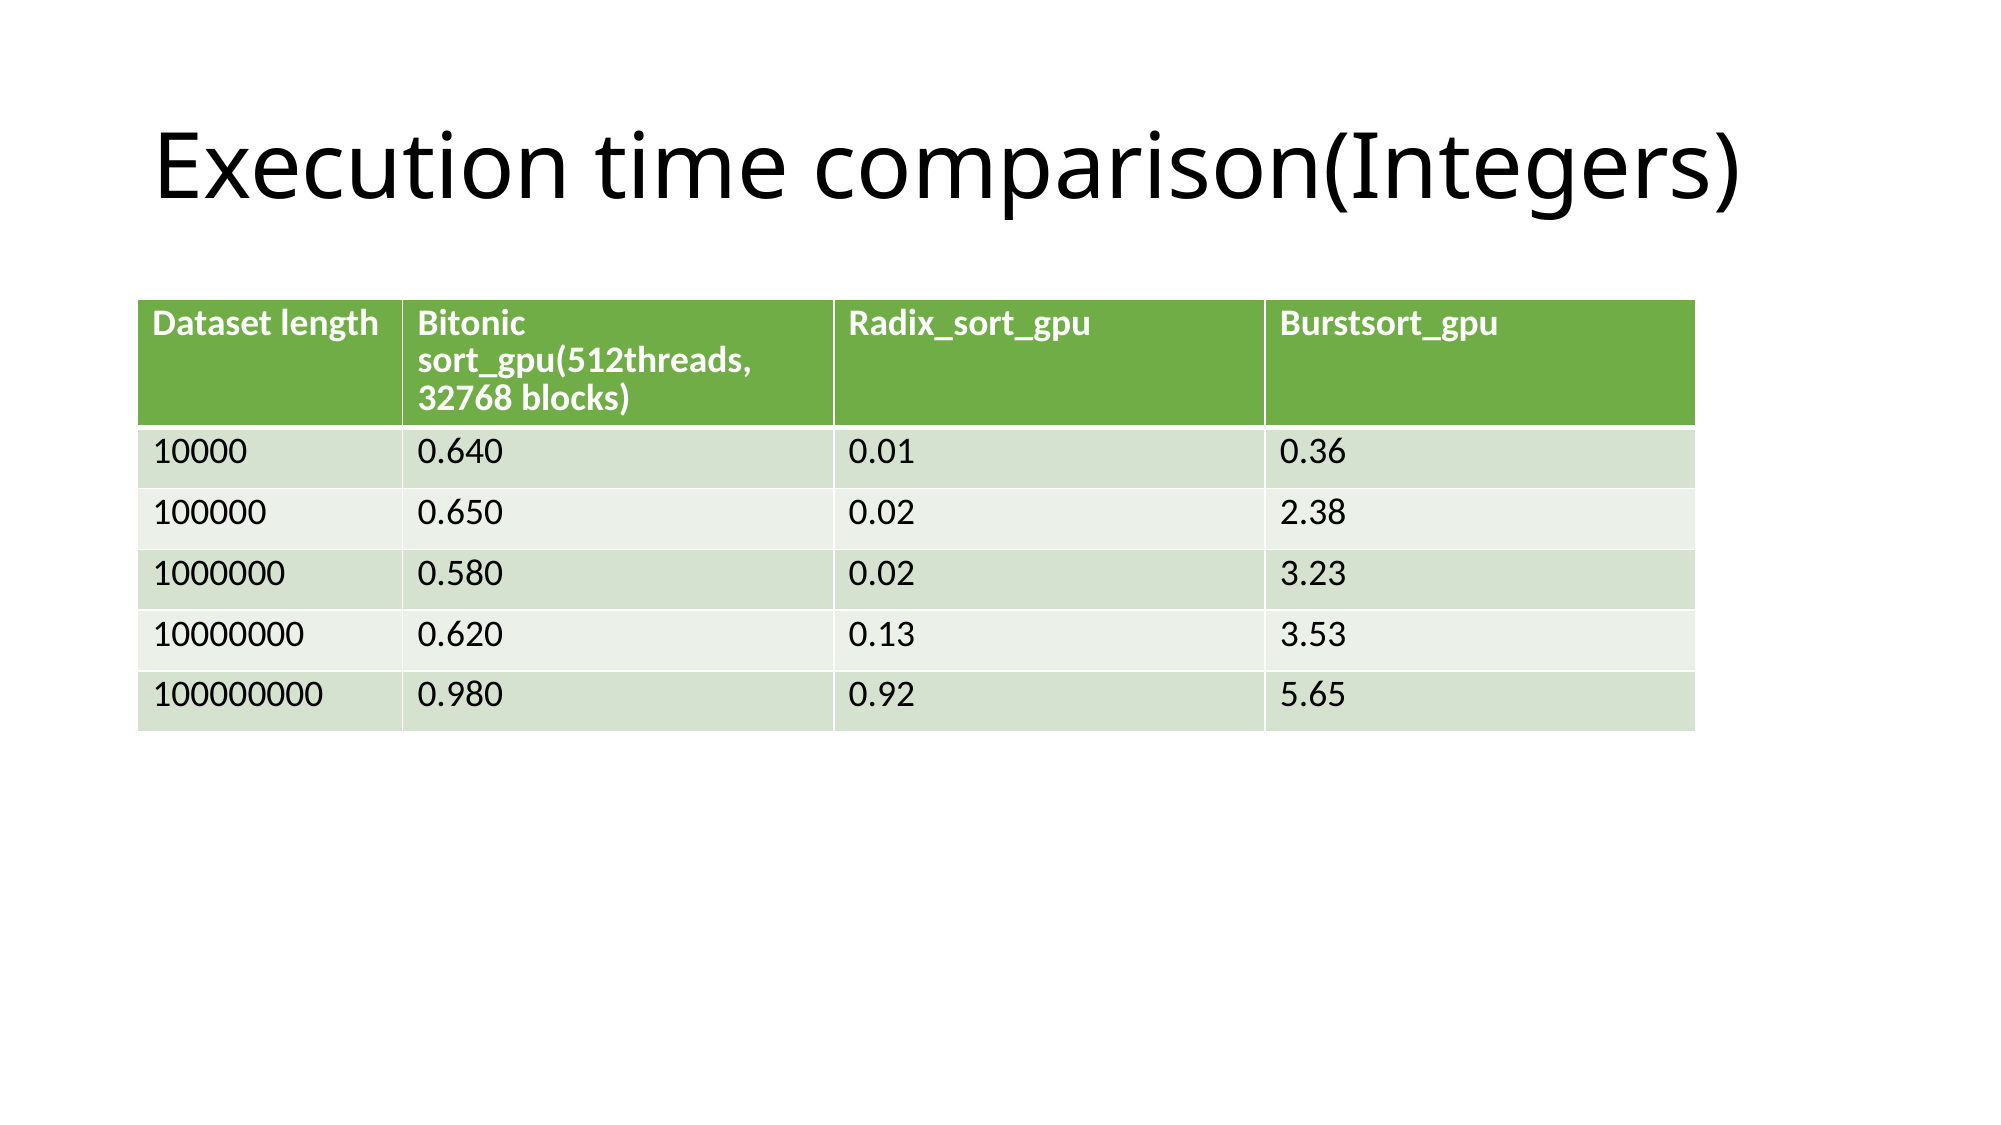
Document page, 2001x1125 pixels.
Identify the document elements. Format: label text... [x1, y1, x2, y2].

table_cell 0.02 [835, 489, 1264, 549]
table_cell 3.23 [1266, 550, 1695, 609]
table_cell 0.980 [403, 672, 833, 731]
table_header Radix_sort_gpu [835, 300, 1264, 425]
table_header Bitonic sort_gpu(512threads, 32768 blocks) [403, 300, 833, 425]
table_cell 3.53 [1266, 611, 1695, 670]
table_cell 0.92 [835, 672, 1264, 731]
table_header Dataset length [138, 300, 402, 425]
table_cell 5.65 [1266, 672, 1695, 731]
table_cell 10000 [138, 430, 402, 488]
table_cell 2.38 [1266, 489, 1695, 549]
table_cell 0.620 [403, 611, 833, 670]
table_cell 0.640 [403, 430, 833, 488]
title Execution time comparison(Integers) [137, 59, 1863, 278]
table_cell 10000000 [138, 611, 402, 670]
table_header Burstsort_gpu [1266, 300, 1695, 425]
table_cell 100000000 [138, 672, 402, 731]
table_cell 0.01 [835, 430, 1264, 488]
table_cell 0.36 [1266, 430, 1695, 488]
table_cell 100000 [138, 489, 402, 549]
table_cell 0.02 [835, 550, 1264, 609]
table_cell 0.580 [403, 550, 833, 609]
table_cell 0.650 [403, 489, 833, 549]
table_cell 0.13 [835, 611, 1264, 670]
table_cell 1000000 [138, 550, 402, 609]
